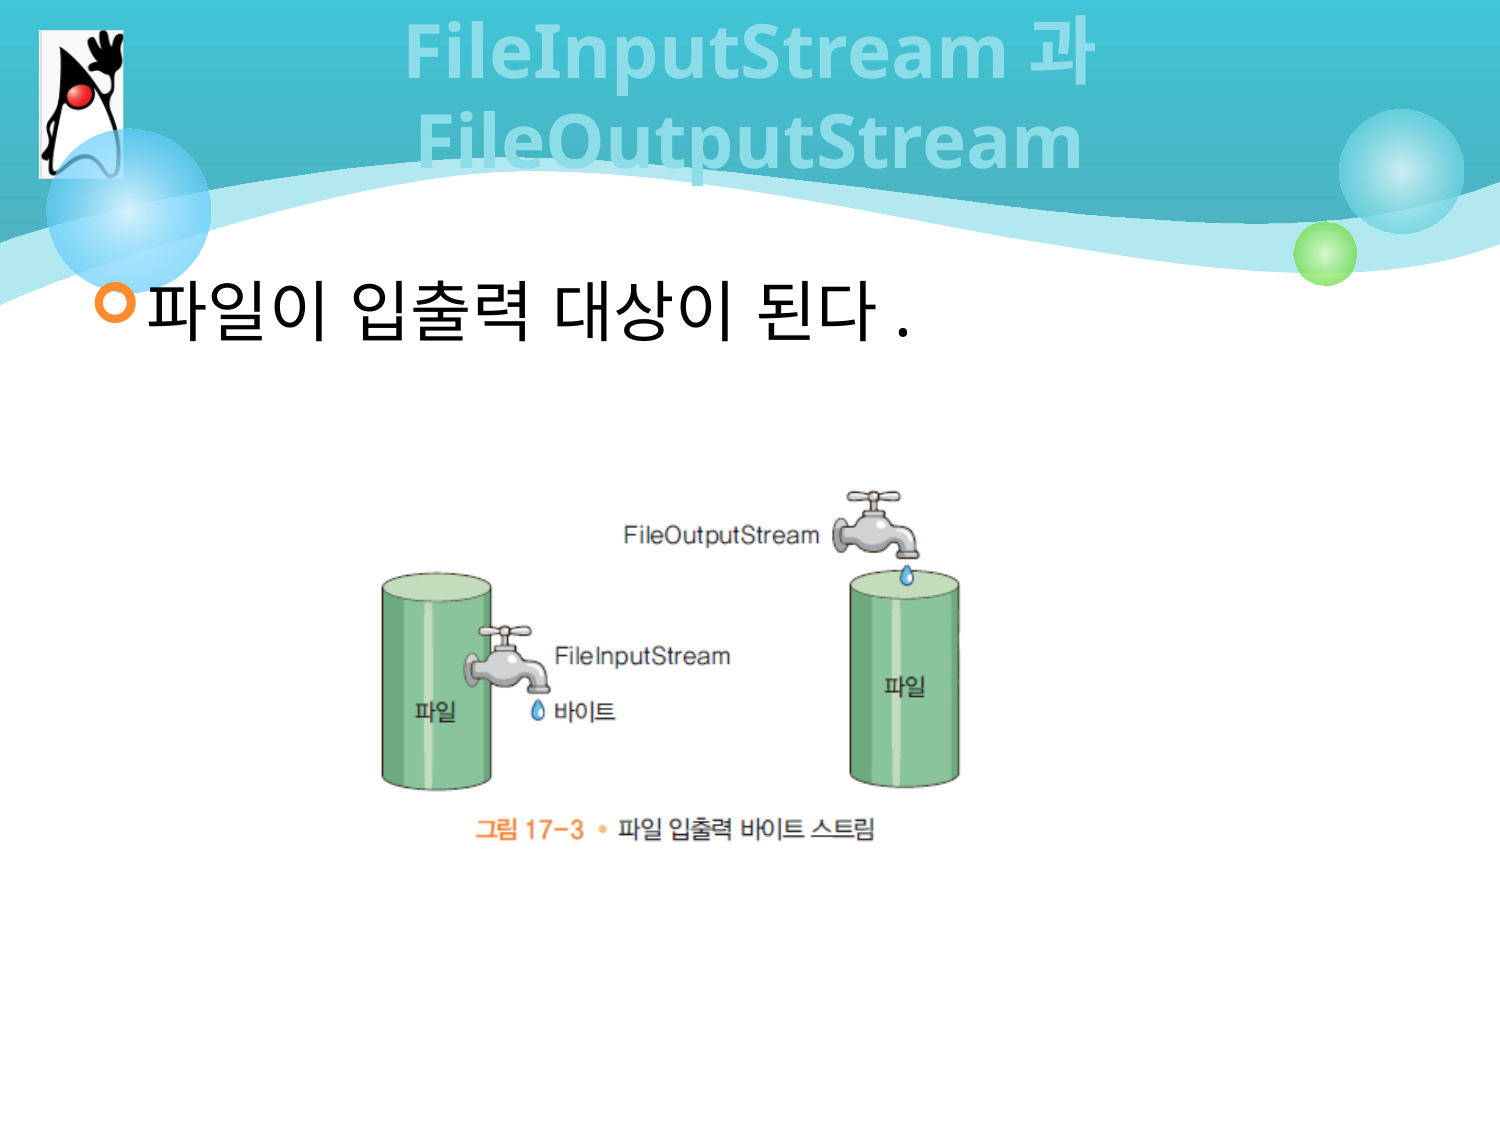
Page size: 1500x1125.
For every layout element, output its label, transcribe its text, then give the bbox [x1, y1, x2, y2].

list 파일이 입출력 대상이 된다. [75, 262, 1425, 1005]
picture [39, 30, 75, 179]
title FileInputStream과 FileOutputStream [75, 0, 1425, 188]
picture [345, 462, 997, 856]
